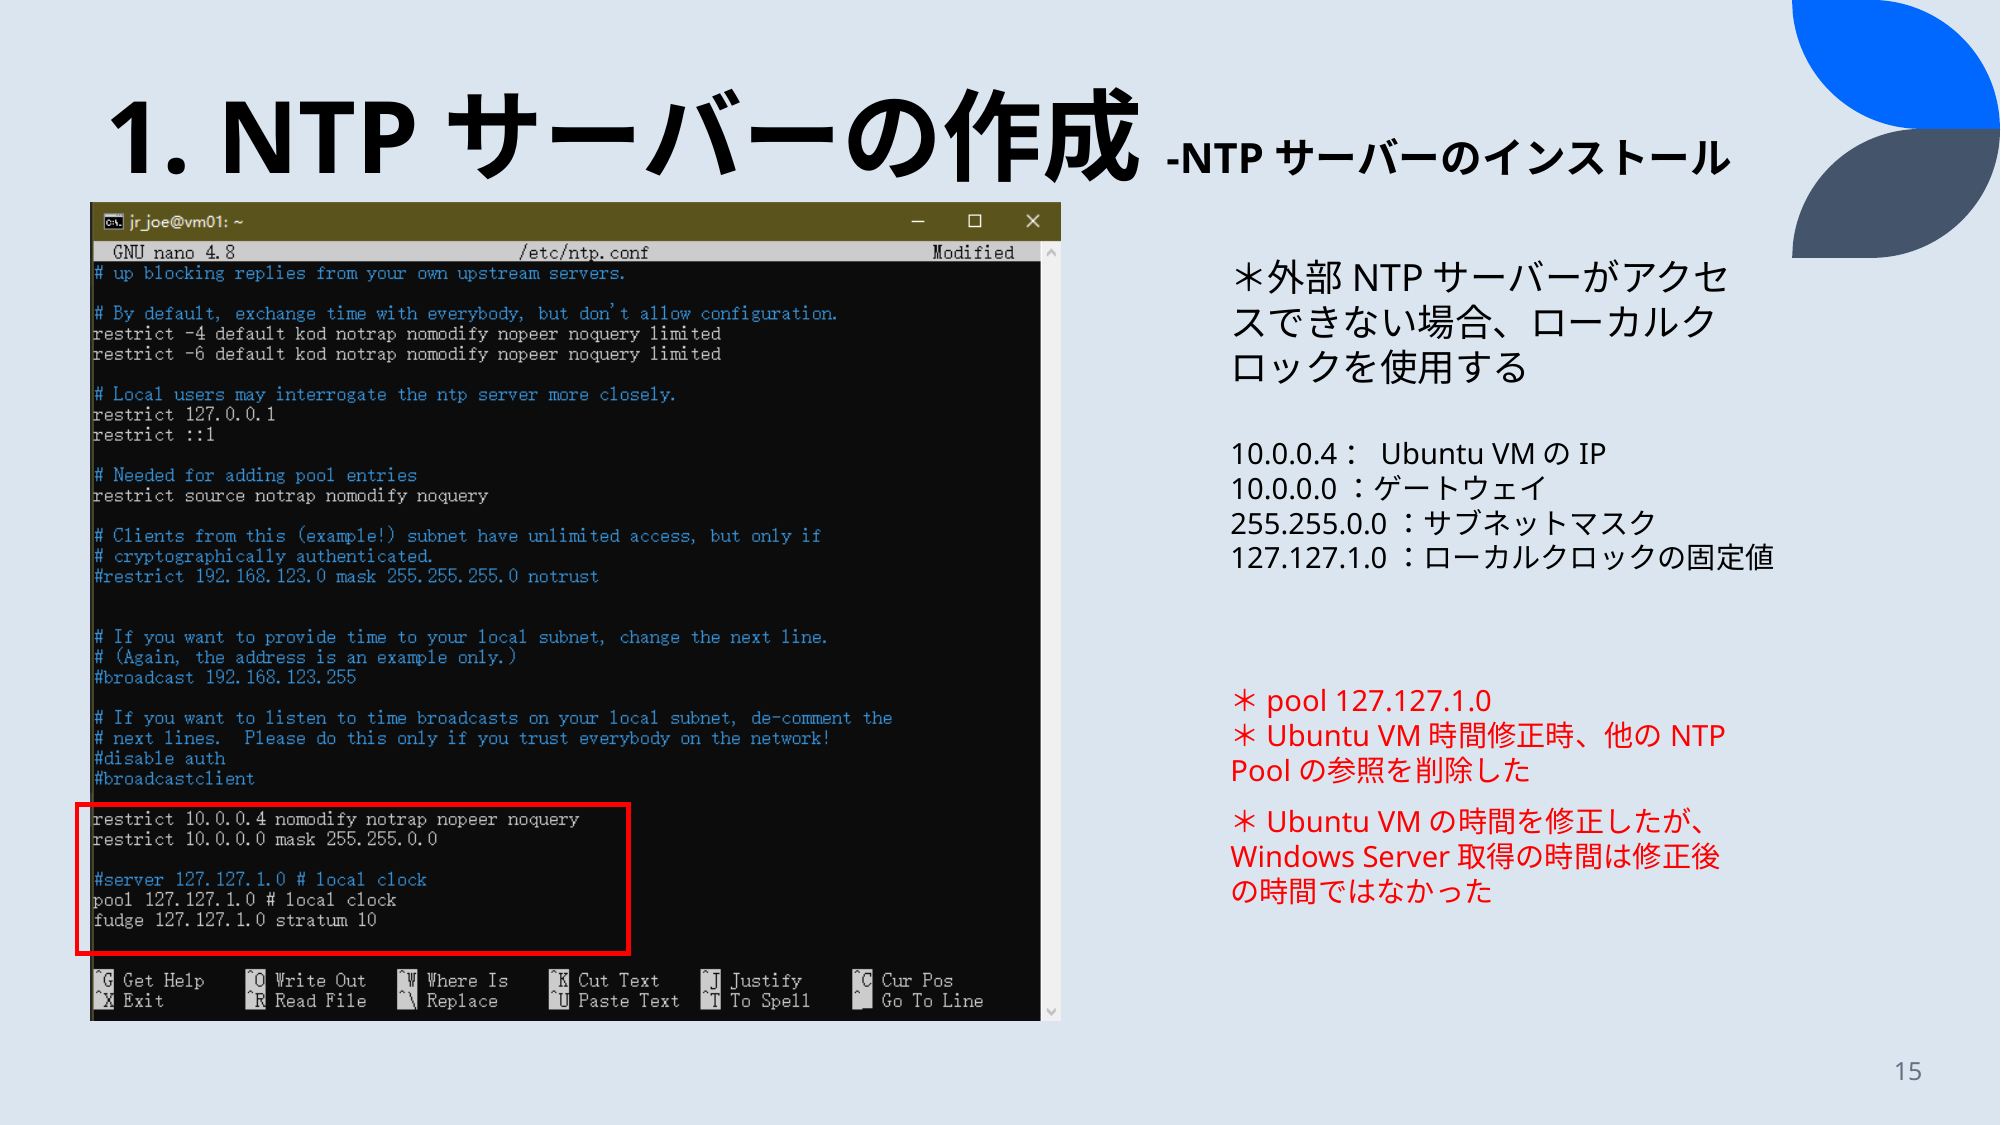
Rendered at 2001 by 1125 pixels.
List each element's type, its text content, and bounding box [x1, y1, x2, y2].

slide_number 15 [1665, 1042, 1938, 1103]
text_box ＊pool 127.127.1.0 ＊Ubuntu VM時間修正時、他のNTP Poolの参照を削除した [1215, 675, 1780, 795]
picture [90, 202, 1061, 1021]
text_box ＊Ubuntu VMの時間を修正したが、Windows Server取得の時間は修正後の時間ではなかった [1215, 796, 1762, 916]
text_box ＊外部NTPサーバーがアクセスできない場合、ローカルクロックを使用する [1215, 246, 1762, 397]
text_box 10.0.0.4：Ubuntu VMのIP 10.0.0.0：ゲートウェイ 255.255.0.0：サブネットマスク 127.127.1.0：ローカルクロックの固定値 [1215, 427, 1927, 583]
text_box [76, 803, 90, 955]
title 1. NTPサーバーの作成-NTPサーバーのインストール [90, 53, 1762, 203]
